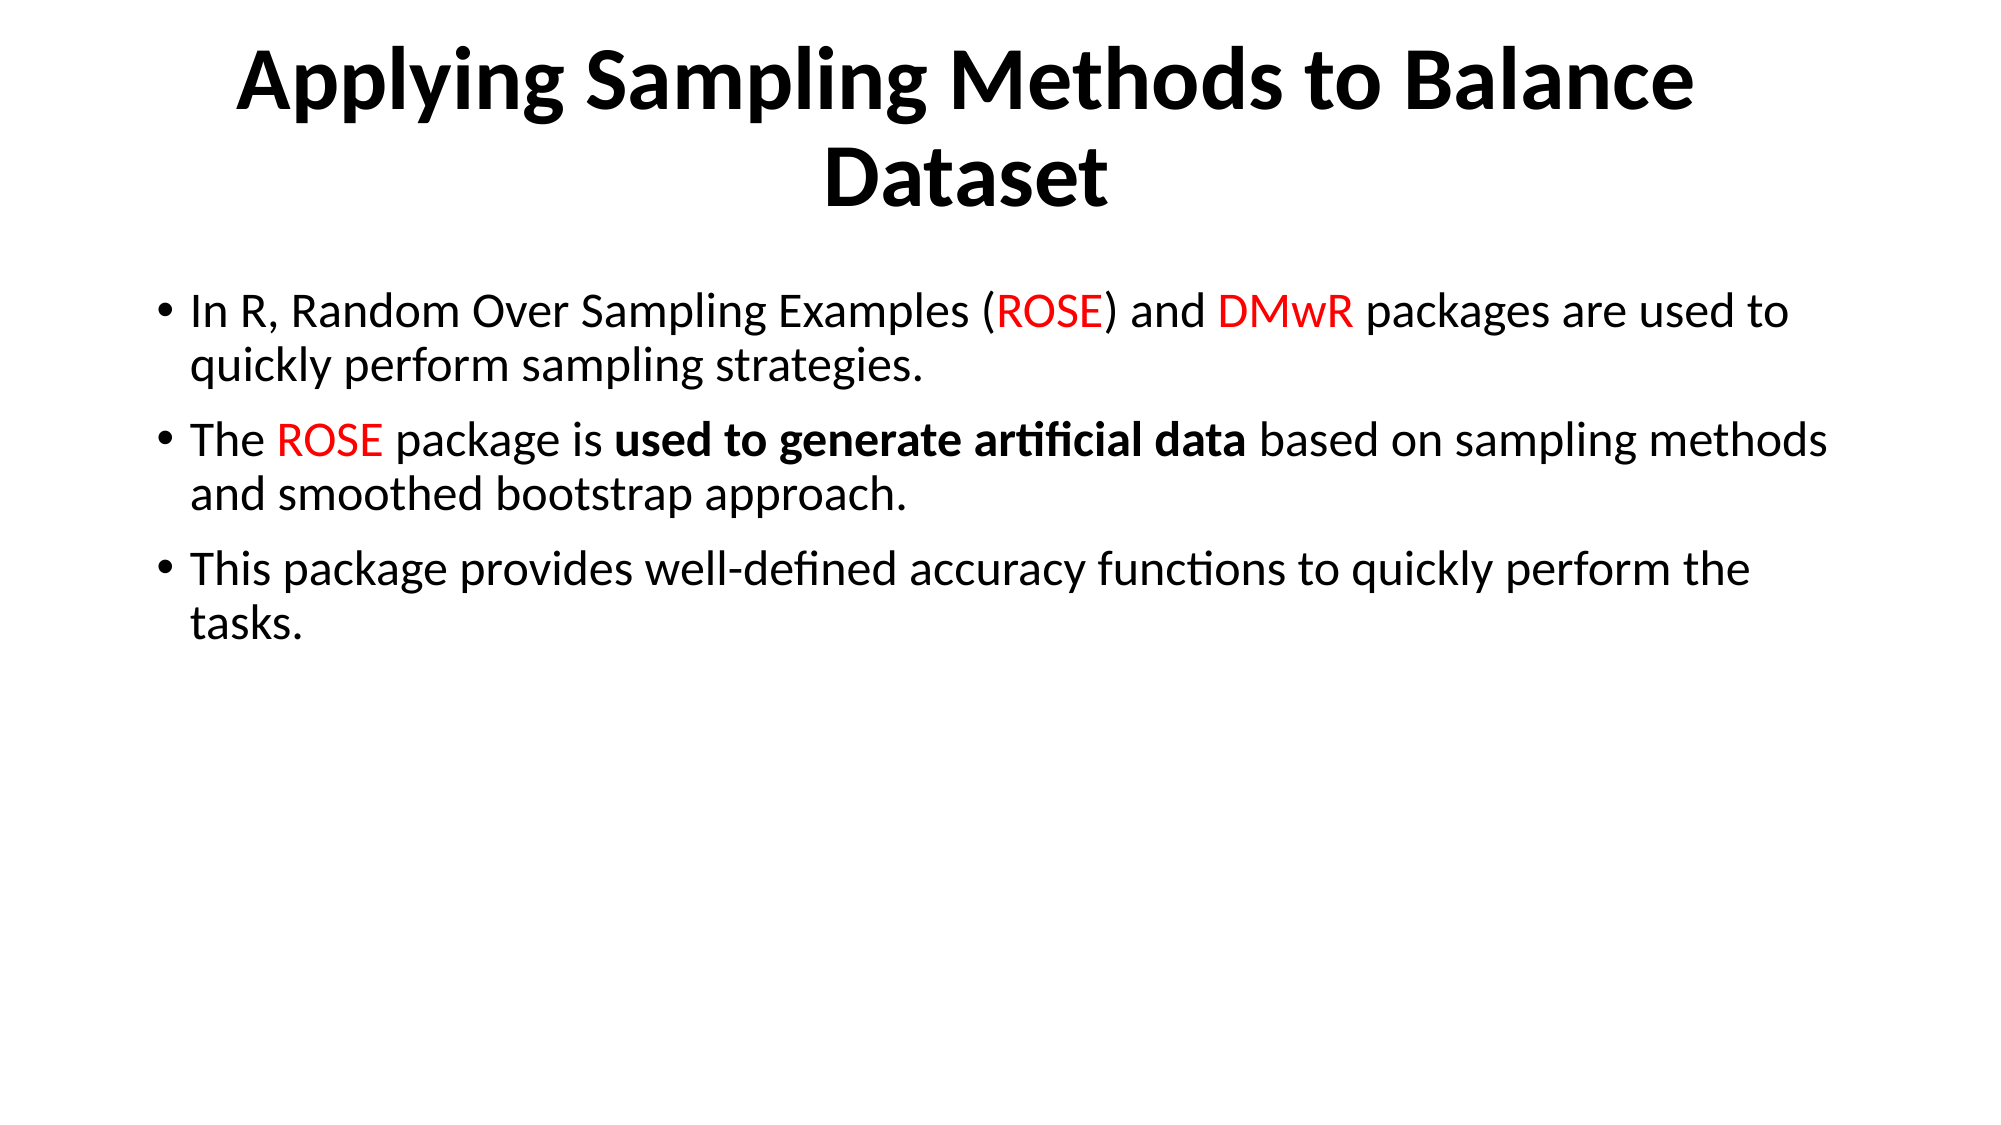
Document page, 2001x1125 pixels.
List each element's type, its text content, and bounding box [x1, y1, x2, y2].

list In R, Random Over Sampling Examples (ROSE) and DMwR packages are used to quickly perform sampling strategies. The ROSE package is used to generate artificial data based on sampling methods and smoothed bootstrap approach. This package provides well-defined accuracy functions to quickly perform the tasks. [137, 277, 1863, 739]
title Applying Sampling Methods to Balance Dataset [71, 59, 1863, 307]
